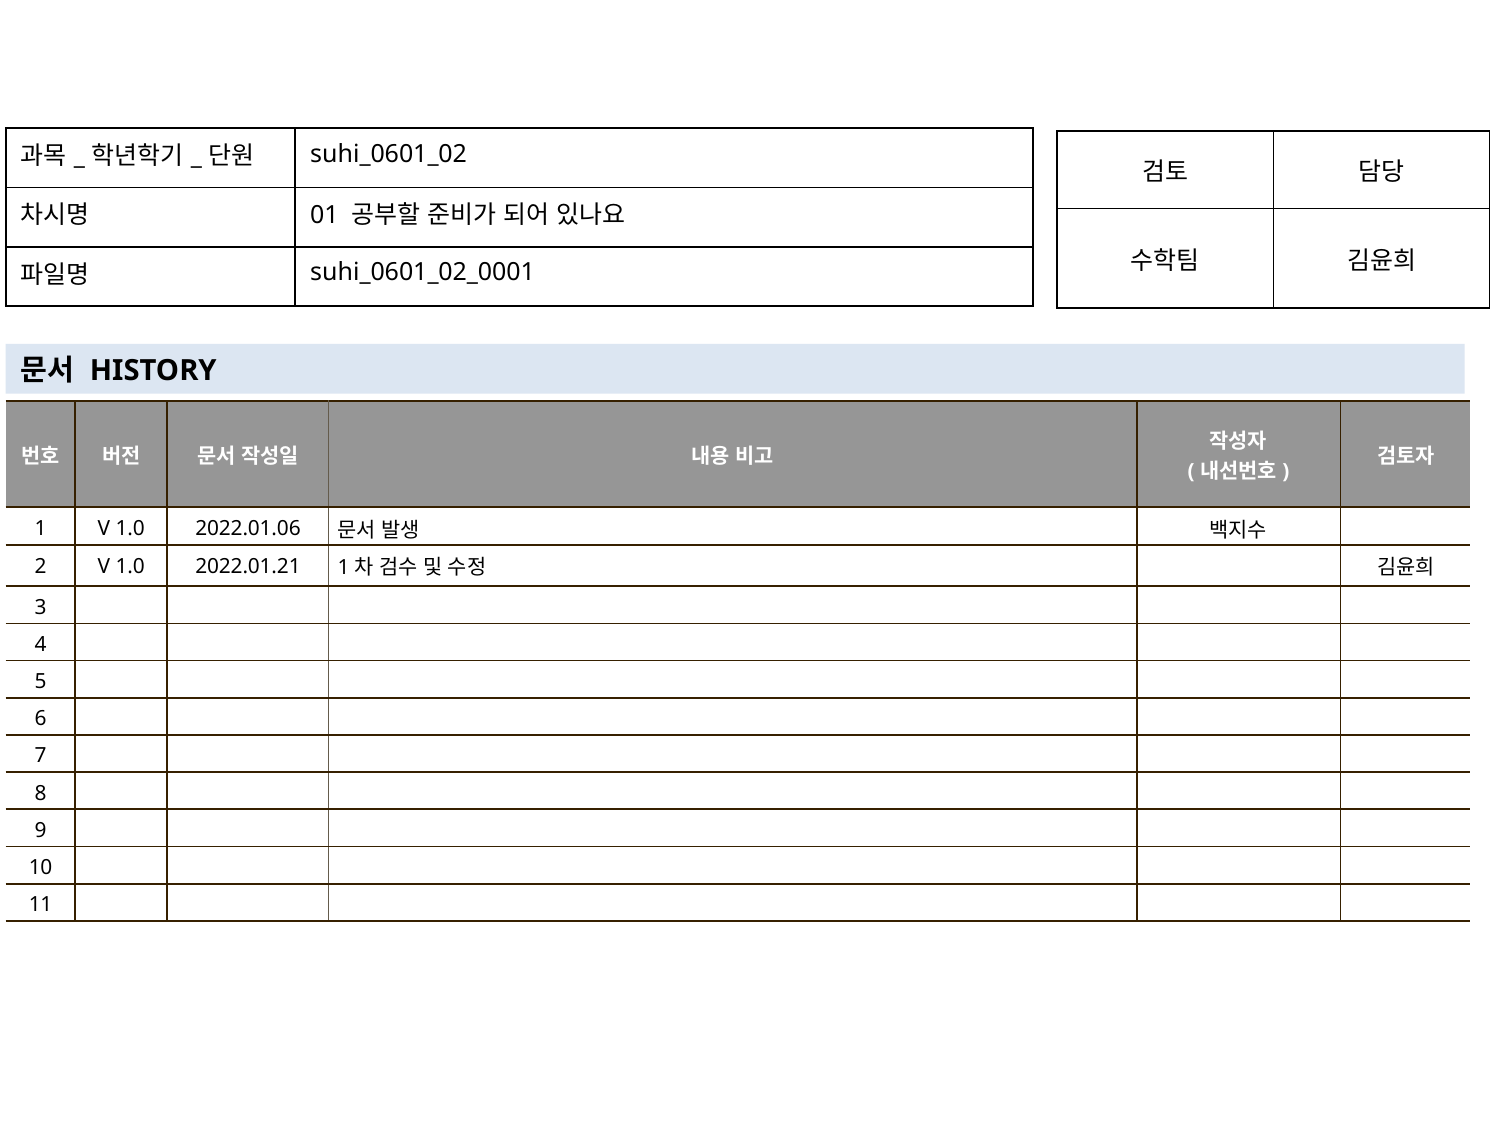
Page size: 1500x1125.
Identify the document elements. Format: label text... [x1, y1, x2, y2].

table_header 작성자 (내선번호) [1138, 402, 1340, 506]
table_cell [329, 699, 1136, 734]
table_header suhi_0601_02 [296, 129, 1032, 187]
table_cell [168, 661, 328, 697]
table_cell V 1.0 [76, 508, 166, 544]
table_cell [76, 699, 166, 734]
table_cell 2022.01.21 [168, 546, 328, 585]
table_cell [1341, 508, 1470, 544]
table_cell V 1.0 [76, 546, 166, 585]
table_cell [1341, 624, 1470, 660]
table_cell [168, 699, 328, 734]
table_cell [168, 736, 328, 771]
table_cell 수학팀 [1058, 209, 1273, 307]
table_cell [329, 624, 1136, 660]
table_header 검토 [1058, 132, 1273, 208]
table_cell [168, 847, 328, 883]
table_cell [168, 773, 328, 808]
table_cell 3 [6, 587, 74, 623]
table_cell 김윤희 [1274, 209, 1489, 307]
table_cell [76, 587, 166, 623]
table_cell [76, 847, 166, 883]
table_cell [1138, 546, 1340, 585]
table_cell [329, 736, 1136, 771]
table_cell [329, 661, 1136, 697]
table_cell [329, 885, 1136, 920]
table_cell [329, 810, 1136, 846]
table_cell [1138, 661, 1340, 697]
table_cell [76, 661, 166, 697]
table_cell [76, 885, 166, 920]
table_cell [76, 624, 166, 660]
table_cell [76, 810, 166, 846]
table_cell 6 [6, 699, 74, 734]
table_cell [1138, 624, 1340, 660]
table_cell [168, 624, 328, 660]
table_cell [1341, 587, 1470, 623]
table_cell [1138, 847, 1340, 883]
table_cell [329, 847, 1136, 883]
table_cell [1341, 847, 1470, 883]
table_header 번호 [6, 402, 74, 506]
table_cell [1138, 773, 1340, 808]
table_cell 김윤희 [1341, 546, 1470, 585]
table_cell [76, 736, 166, 771]
table_cell 8 [6, 773, 74, 808]
table_cell 9 [6, 810, 74, 846]
table_cell [1341, 699, 1470, 734]
text_box 문서 HISTORY [5, 343, 1465, 394]
table_cell 01 공부할 준비가 되어 있나요 [296, 188, 1032, 246]
table_cell [1341, 773, 1470, 808]
table_cell 1 [6, 508, 74, 544]
table_cell [1341, 885, 1470, 920]
table_cell [168, 885, 328, 920]
table_cell 문서 발생 [329, 508, 1136, 544]
table_cell 1차 검수 및 수정 [329, 546, 1136, 585]
table_cell 백지수 [1138, 508, 1340, 544]
table_cell [168, 587, 328, 623]
table_cell [76, 773, 166, 808]
table_cell 파일명 [7, 248, 294, 305]
table_cell [329, 587, 1136, 623]
table_cell 7 [6, 736, 74, 771]
table_cell 2022.01.06 [168, 508, 328, 544]
table_cell 5 [6, 661, 74, 697]
table_header 문서 작성일 [168, 402, 328, 506]
table_cell suhi_0601_02_0001 [296, 248, 1032, 305]
table_cell [1138, 810, 1340, 846]
table_header 담당 [1274, 132, 1489, 208]
table_cell [168, 810, 328, 846]
table_header 과목_학년학기_단원 [7, 129, 294, 187]
table_header 내용 비고 [329, 402, 1136, 506]
table_cell [1138, 699, 1340, 734]
table_cell [1138, 587, 1340, 623]
table_header 검토자 [1341, 402, 1470, 506]
table_cell [1138, 885, 1340, 920]
table_cell 11 [6, 885, 74, 920]
table_cell [329, 773, 1136, 808]
table_header 버전 [76, 402, 166, 506]
table_cell 4 [6, 624, 74, 660]
table_cell 차시명 [7, 188, 294, 246]
table_cell [1138, 736, 1340, 771]
table_cell 2 [6, 546, 74, 585]
table_cell [1341, 810, 1470, 846]
table_cell [1341, 736, 1470, 771]
table_cell [1341, 661, 1470, 697]
table_cell 10 [6, 847, 74, 883]
